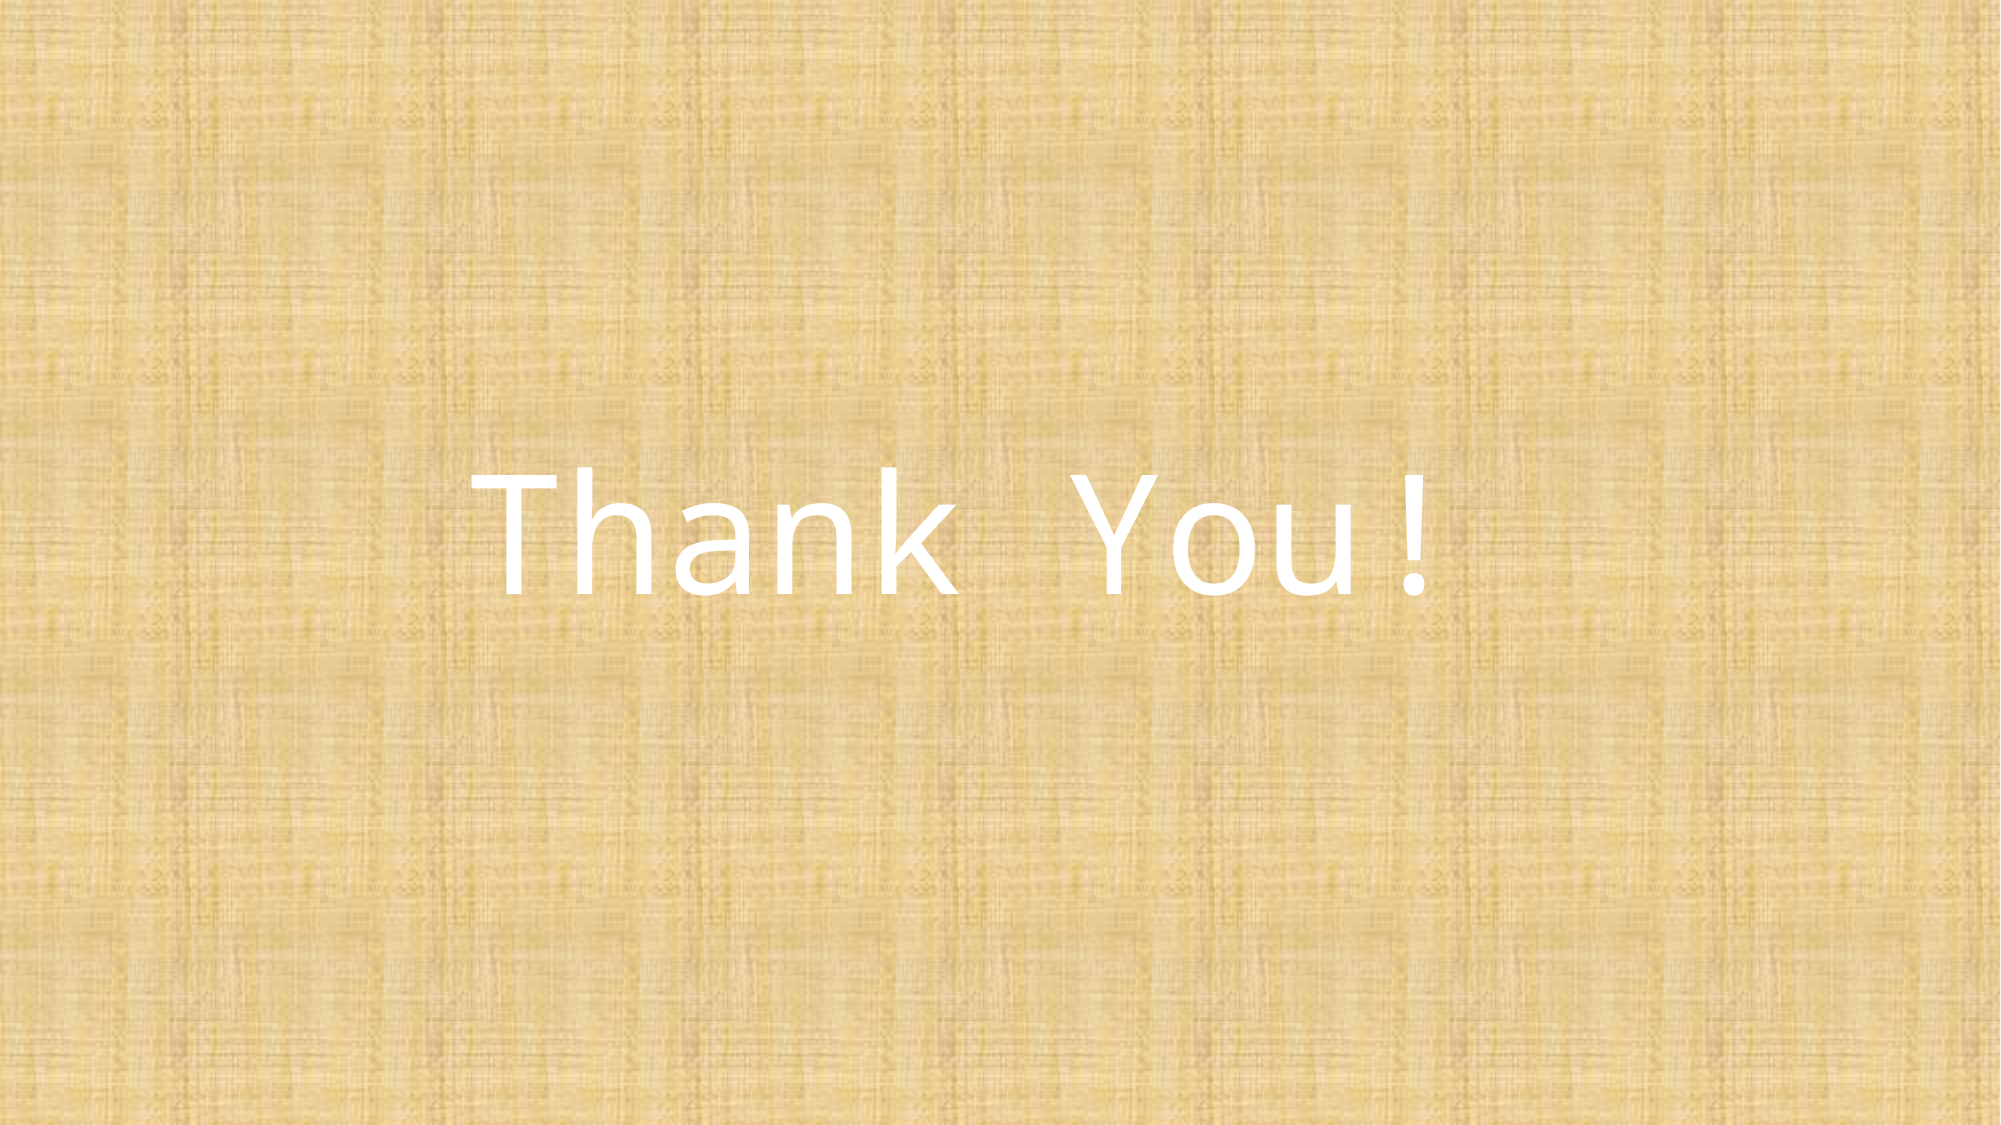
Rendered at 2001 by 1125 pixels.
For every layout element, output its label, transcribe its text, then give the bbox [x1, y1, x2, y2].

picture [0, 0, 2001, 1125]
title Thank You! [449, 323, 1537, 758]
